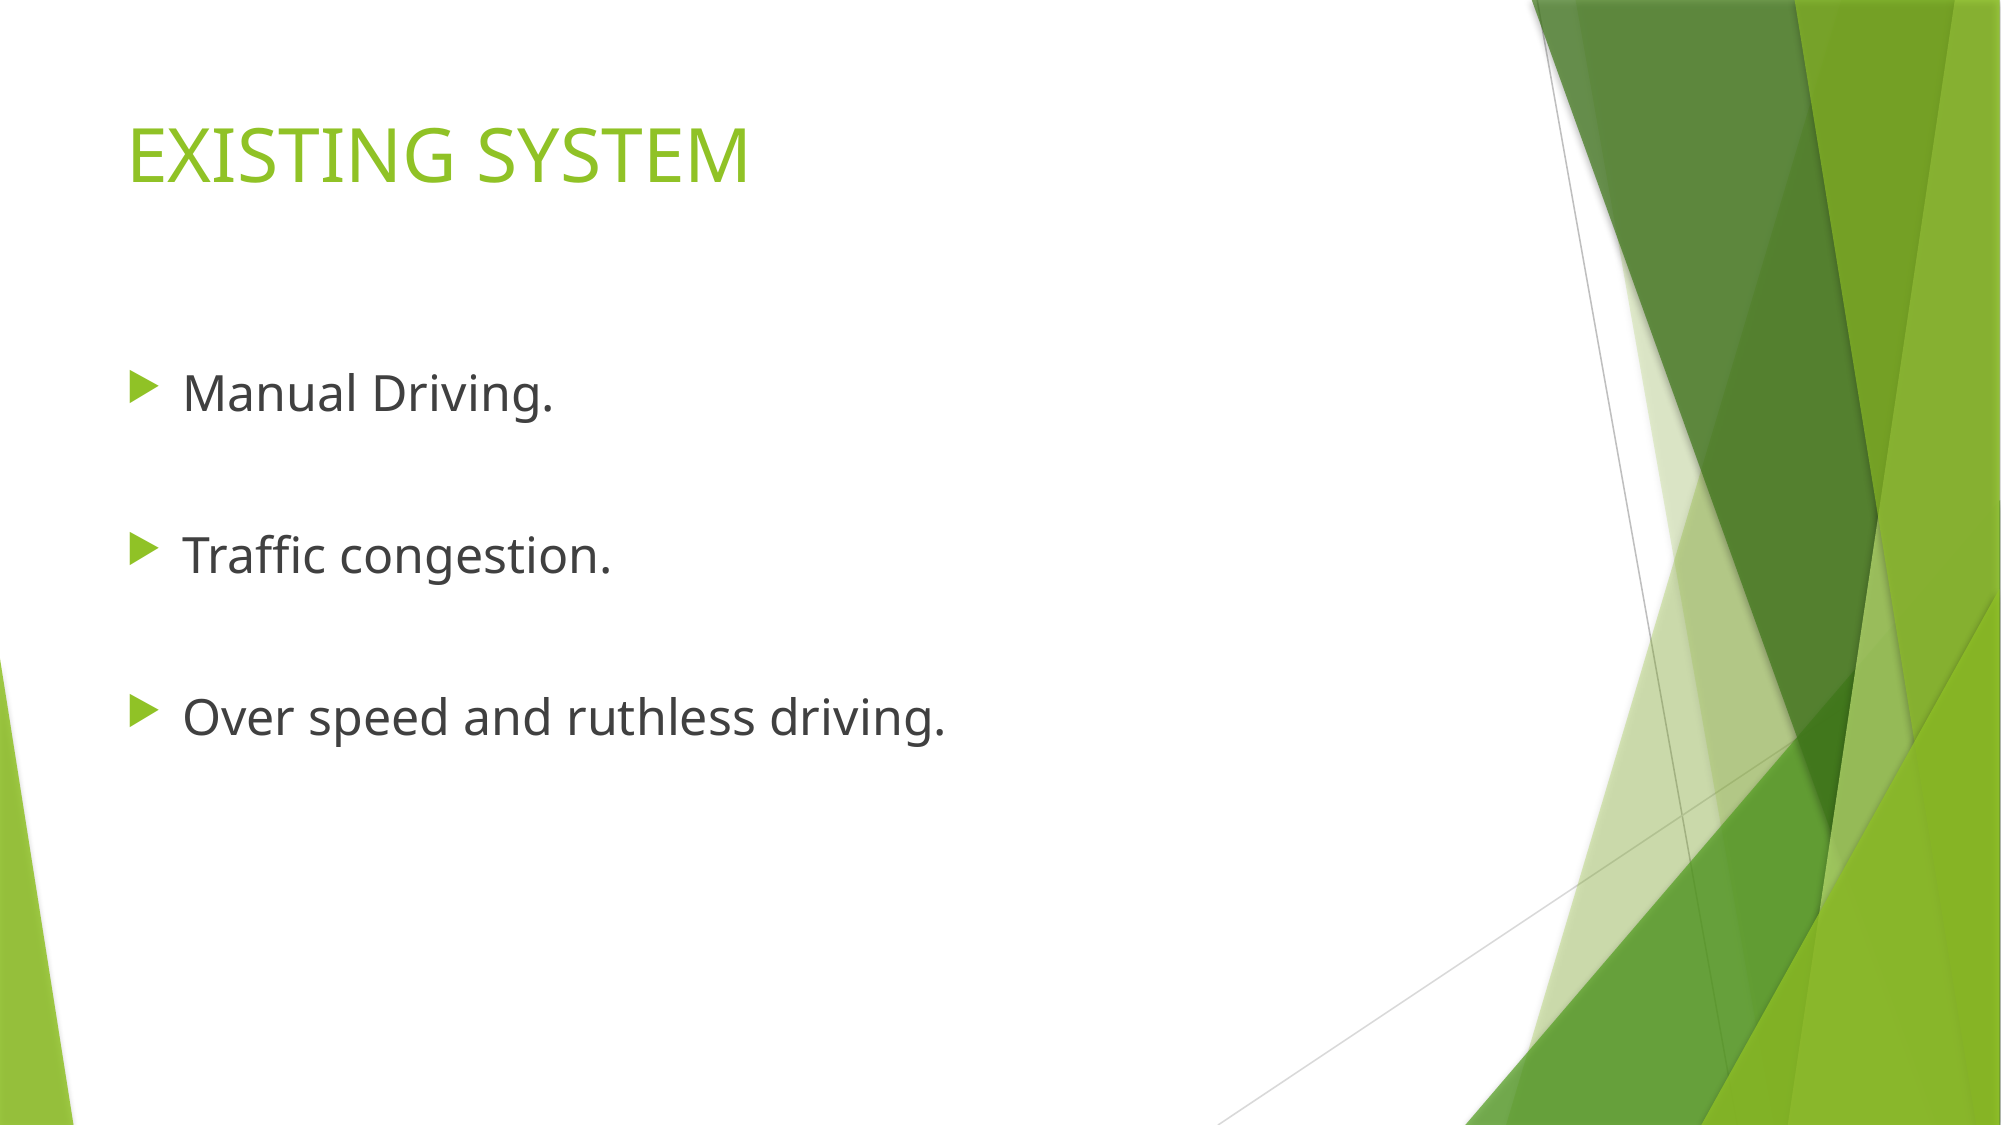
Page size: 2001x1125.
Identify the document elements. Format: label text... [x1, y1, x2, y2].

list Manual Driving. Traffic congestion. Over speed and ruthless driving. [111, 354, 1522, 992]
title EXISTING SYSTEM [111, 99, 1522, 317]
